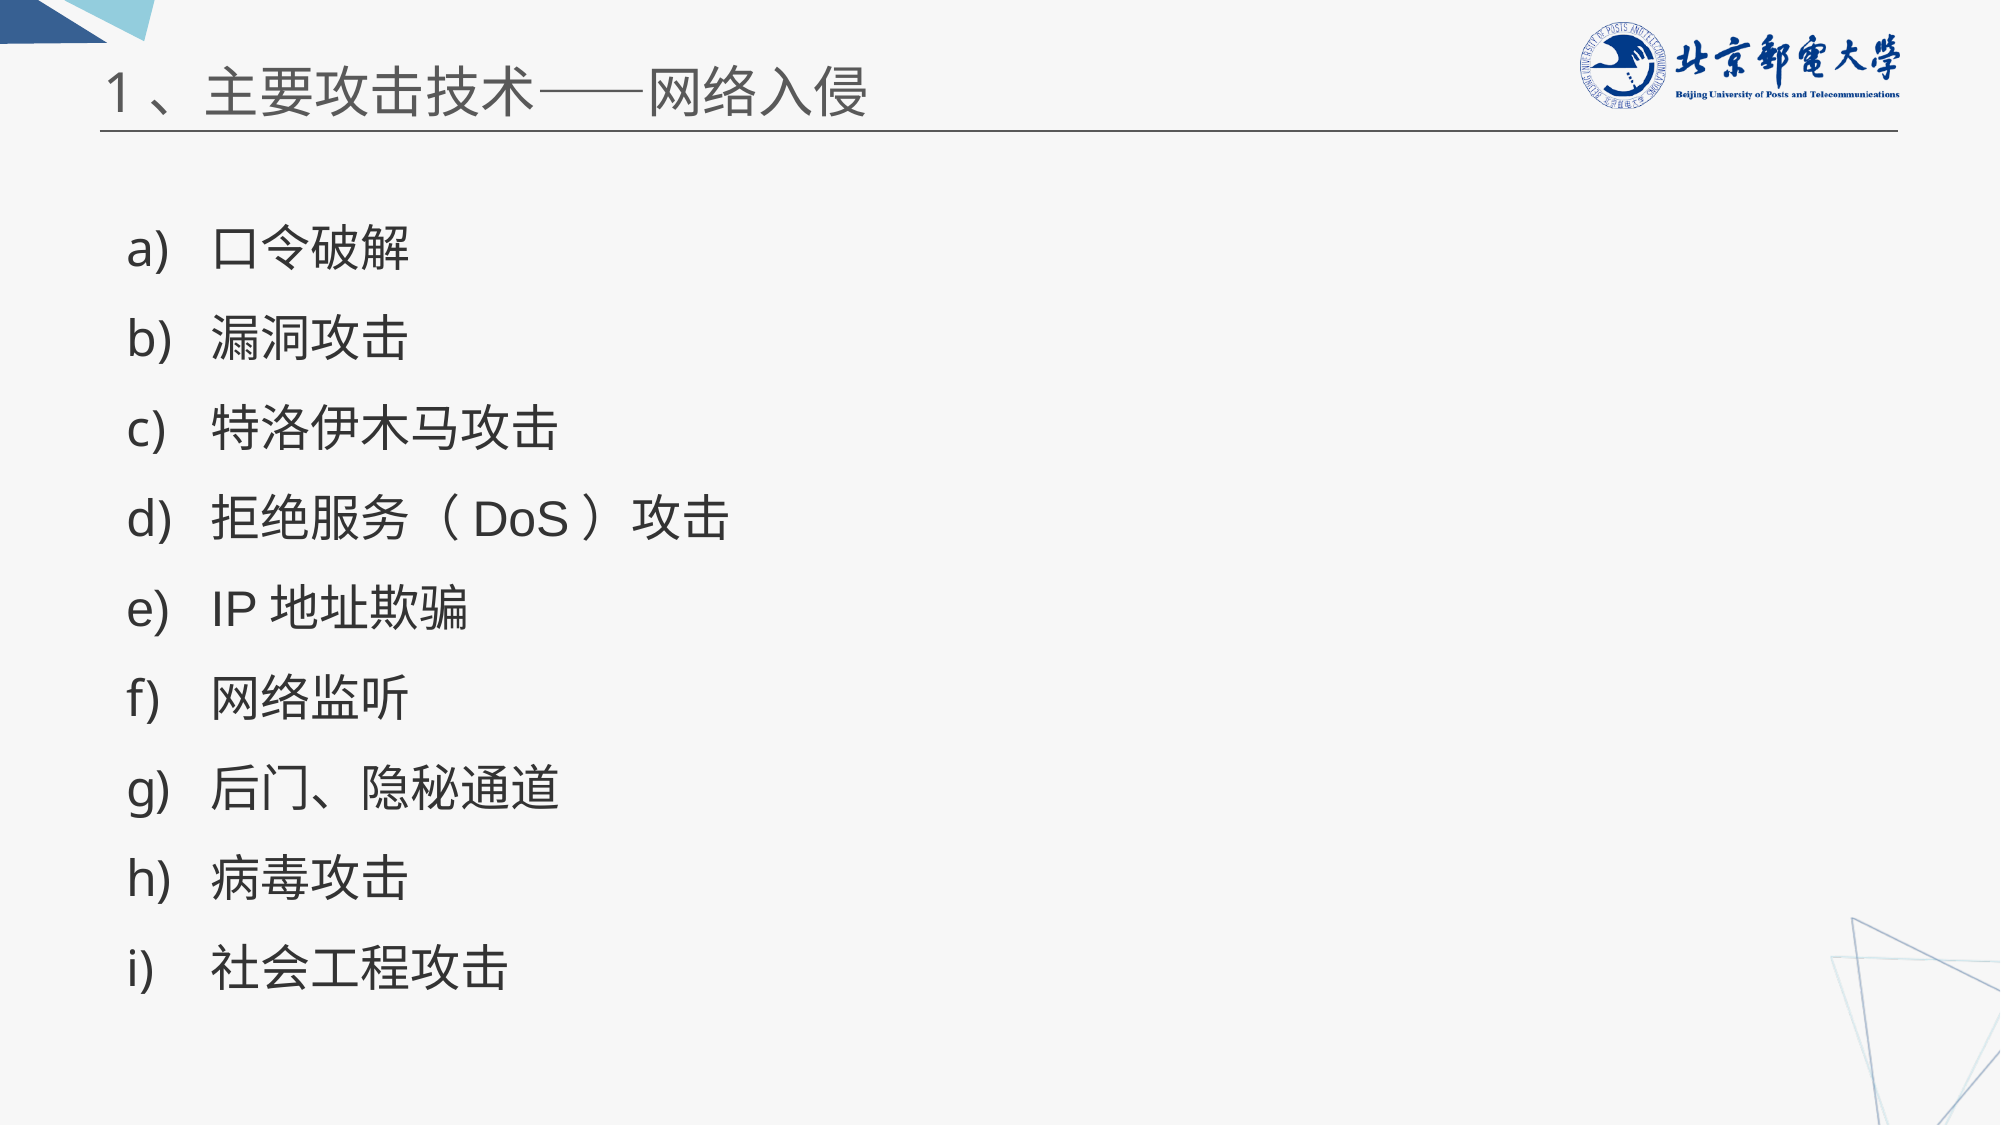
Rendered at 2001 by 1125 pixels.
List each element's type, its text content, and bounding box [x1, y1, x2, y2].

text_box 口令破解 漏洞攻击 特洛伊木马攻击 拒绝服务（DoS）攻击 IP地址欺骗 网络监听 后门、隐秘通道 病毒攻击 社会工程攻击 [111, 179, 1025, 1005]
picture [1831, 918, 2000, 1124]
text_box 1、主要攻击技术——网络入侵 [88, 49, 885, 131]
picture [1580, 22, 1900, 109]
